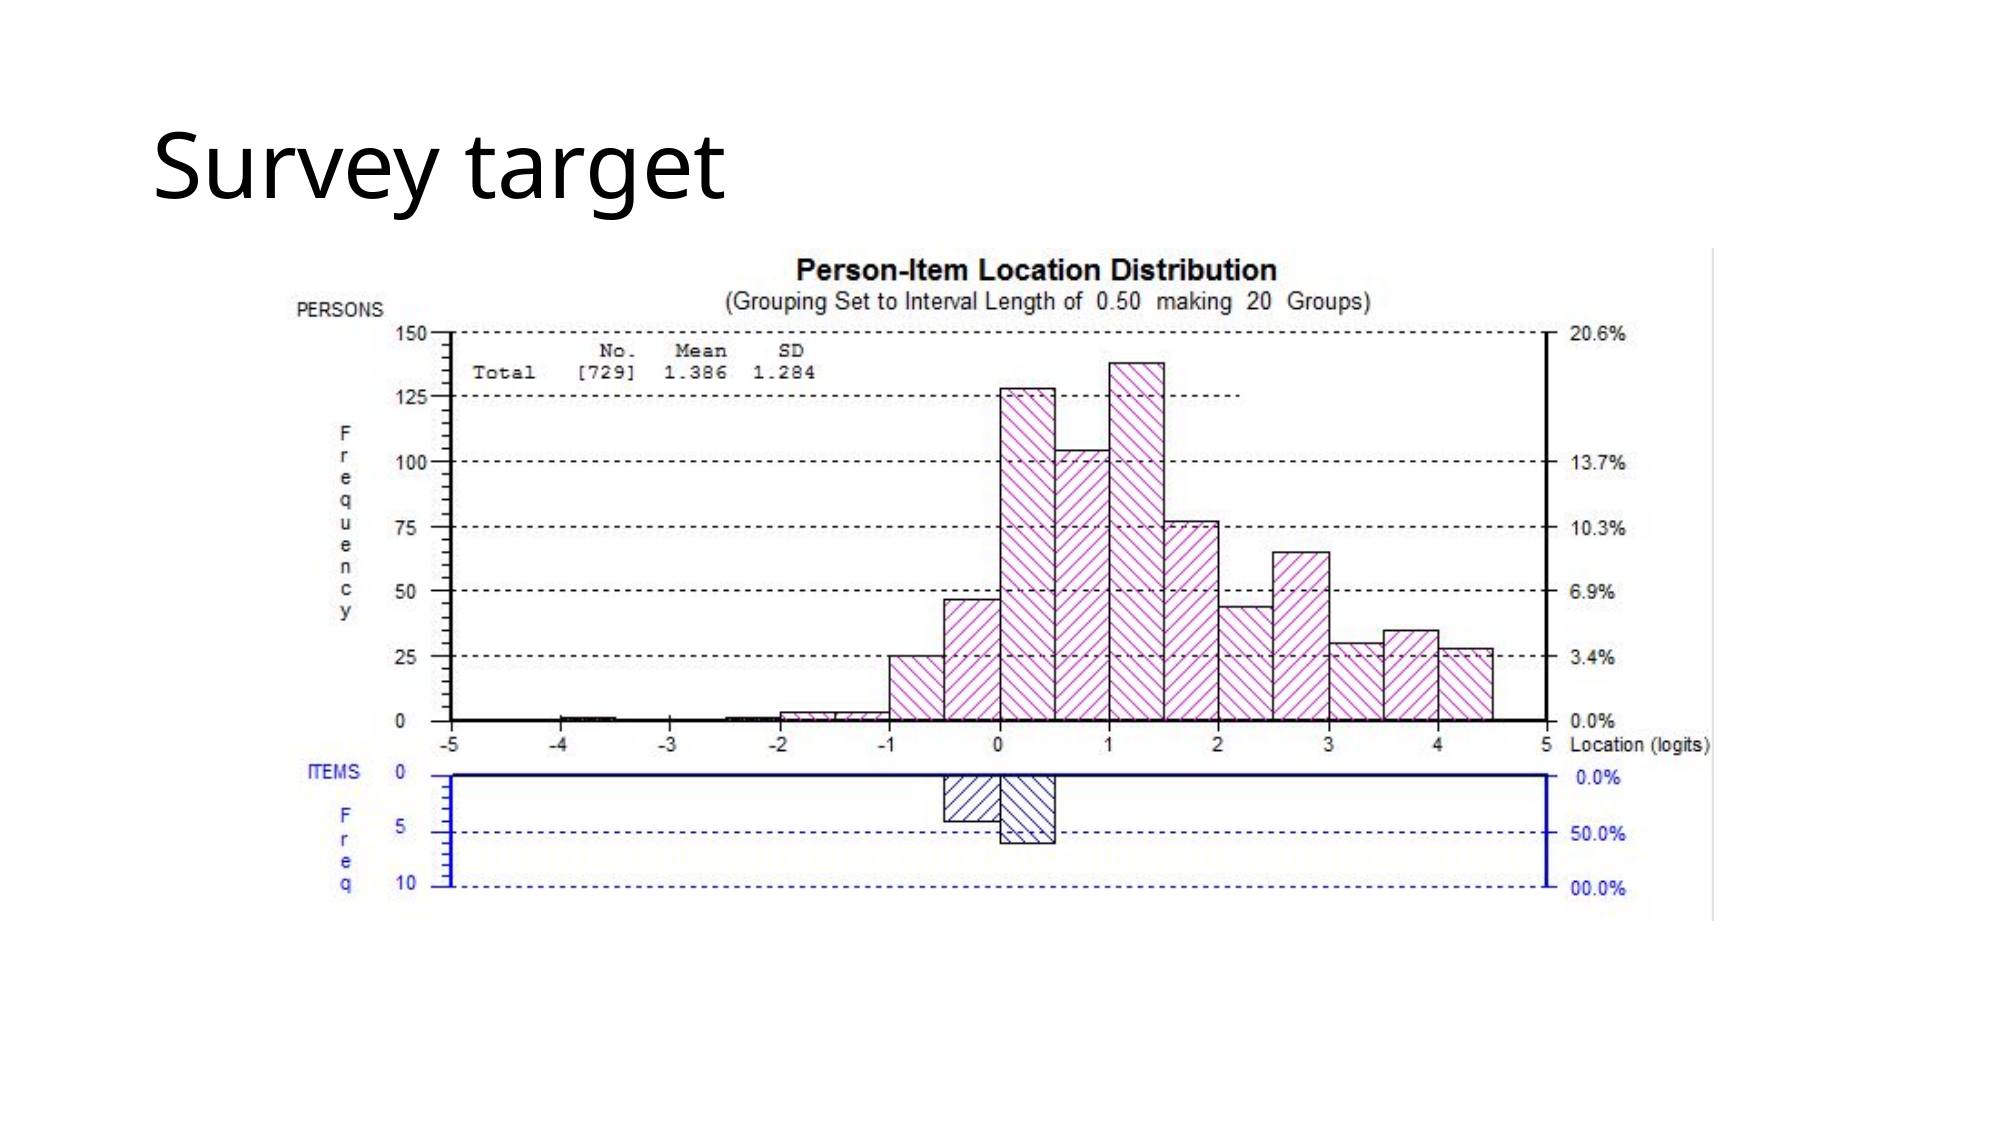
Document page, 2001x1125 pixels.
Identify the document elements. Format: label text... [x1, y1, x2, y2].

picture [286, 248, 1714, 921]
title Survey target [137, 59, 1863, 278]
